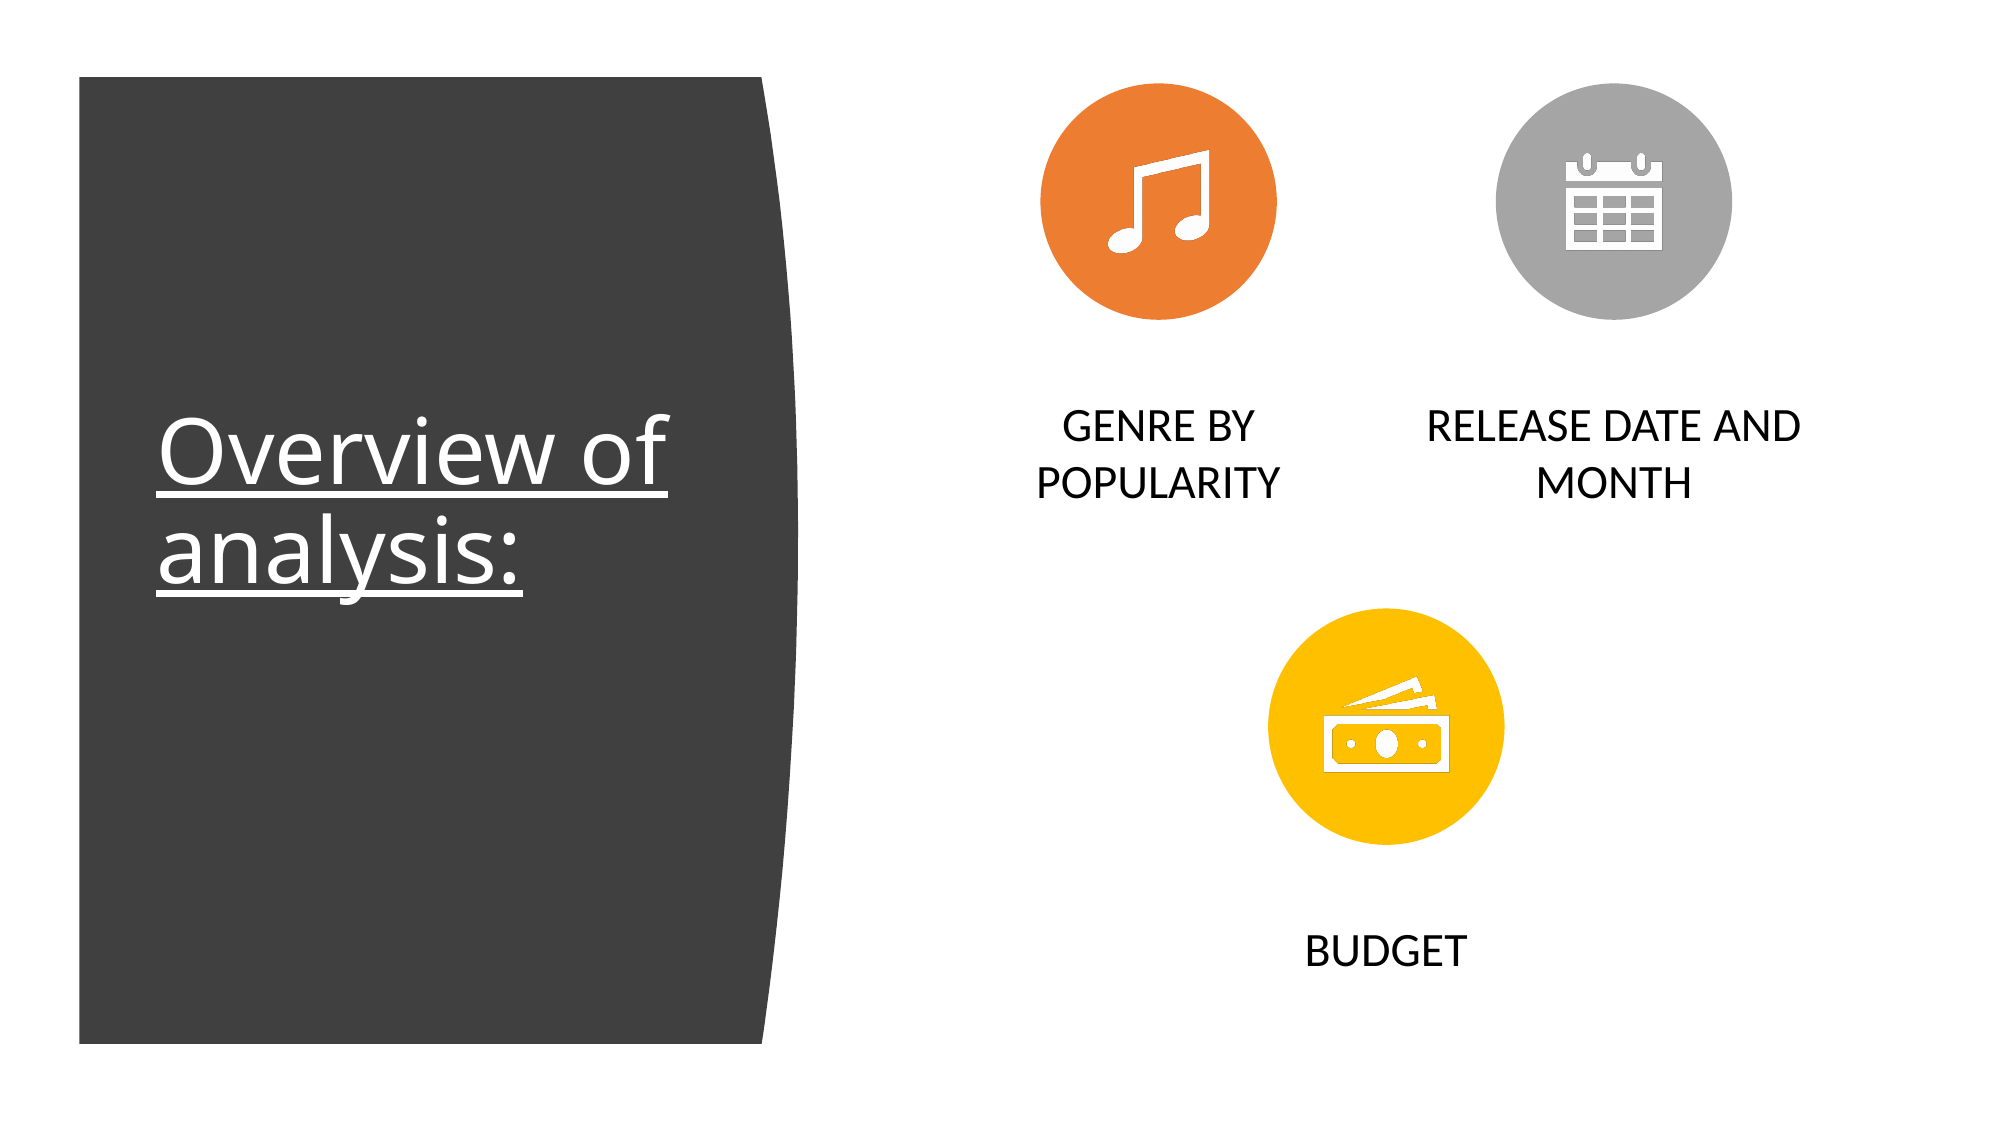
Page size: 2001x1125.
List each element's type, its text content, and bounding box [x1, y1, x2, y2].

text_box [78, 76, 800, 1045]
title Overview of analysis: [141, 166, 702, 953]
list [852, 77, 1921, 1043]
